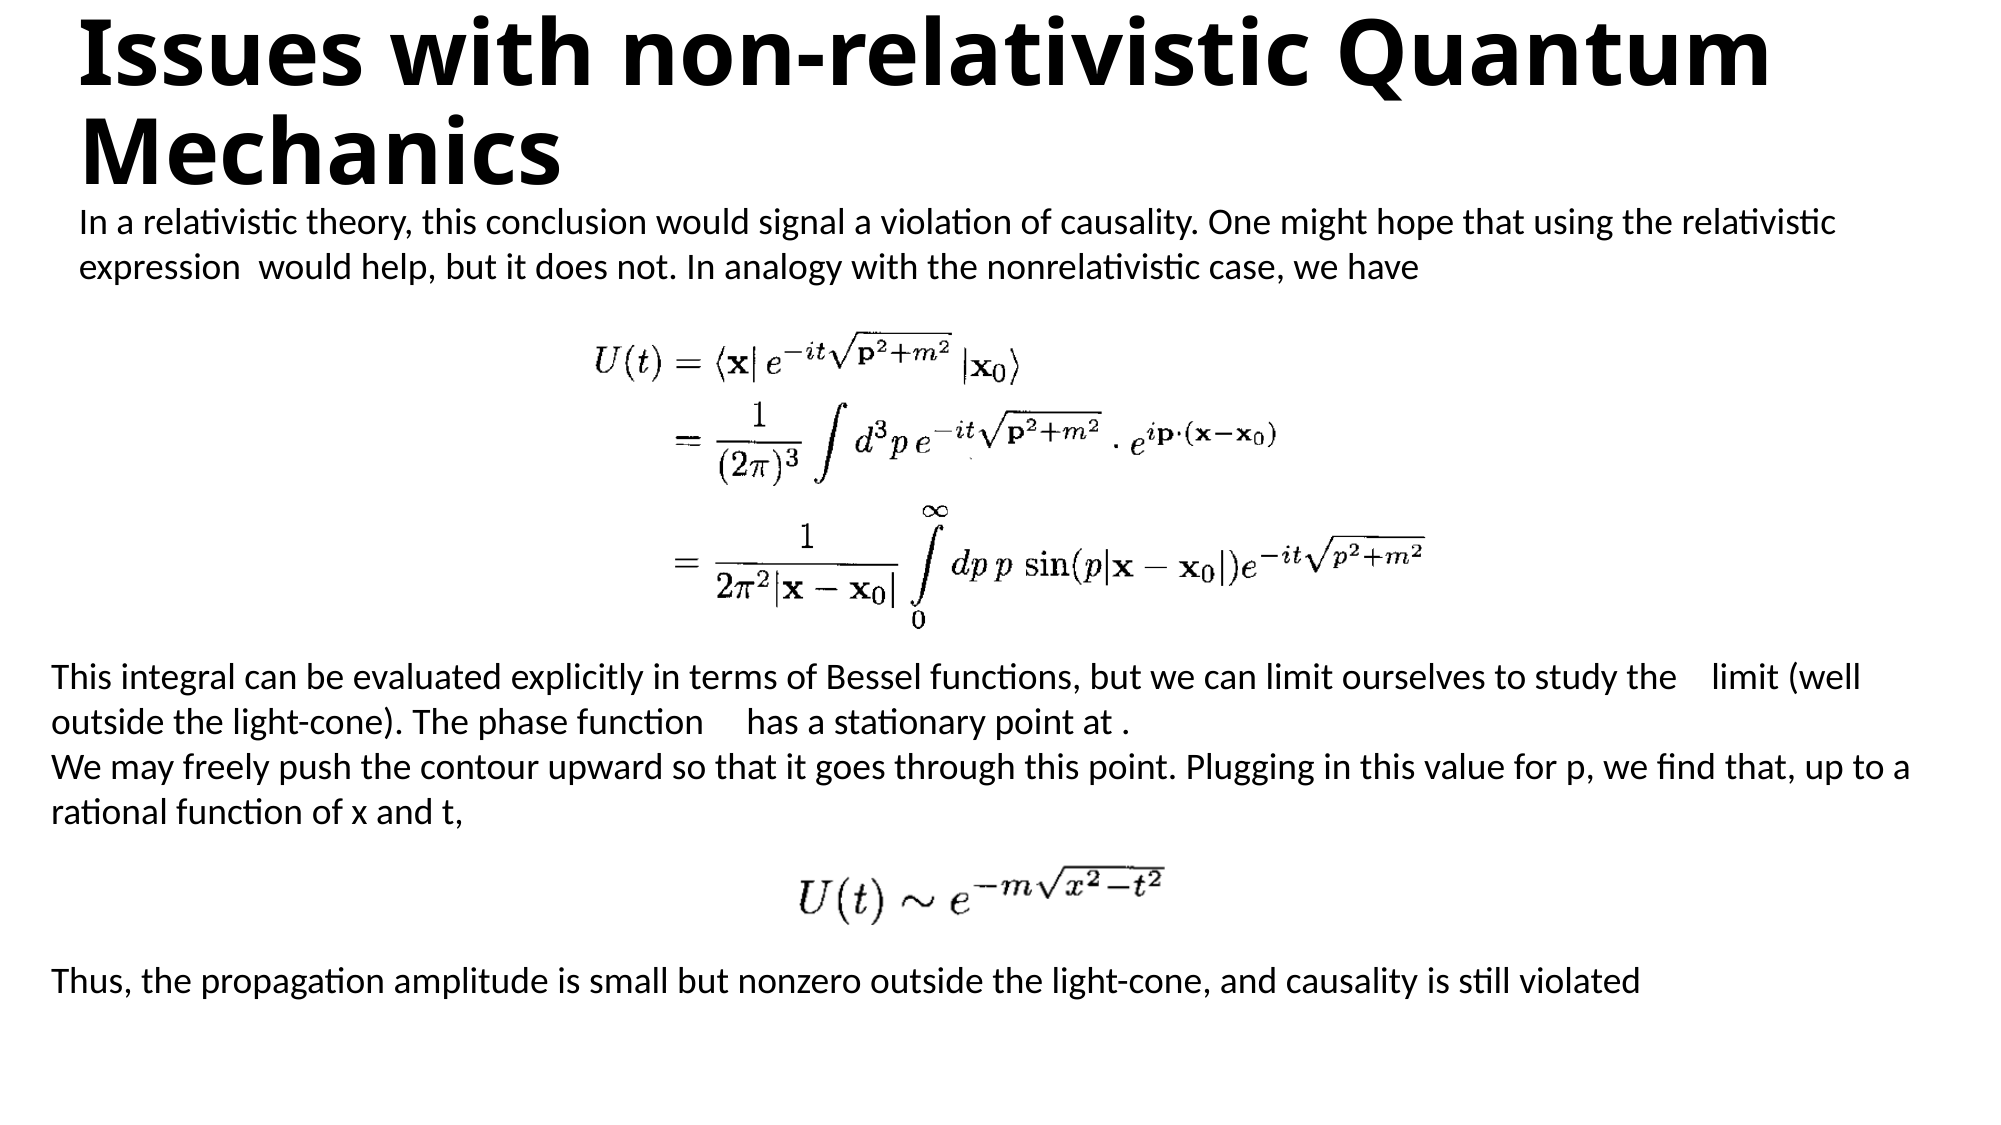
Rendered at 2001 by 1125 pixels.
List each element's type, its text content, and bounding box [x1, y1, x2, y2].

text_box Thus, the propagation amplitude is small but nonzero outside the light-cone, and causality is still violated [36, 948, 1806, 1009]
picture [574, 316, 1426, 634]
title Issues with non-relativistic Quantum Mechanics [64, 0, 1936, 212]
picture [774, 834, 1171, 949]
